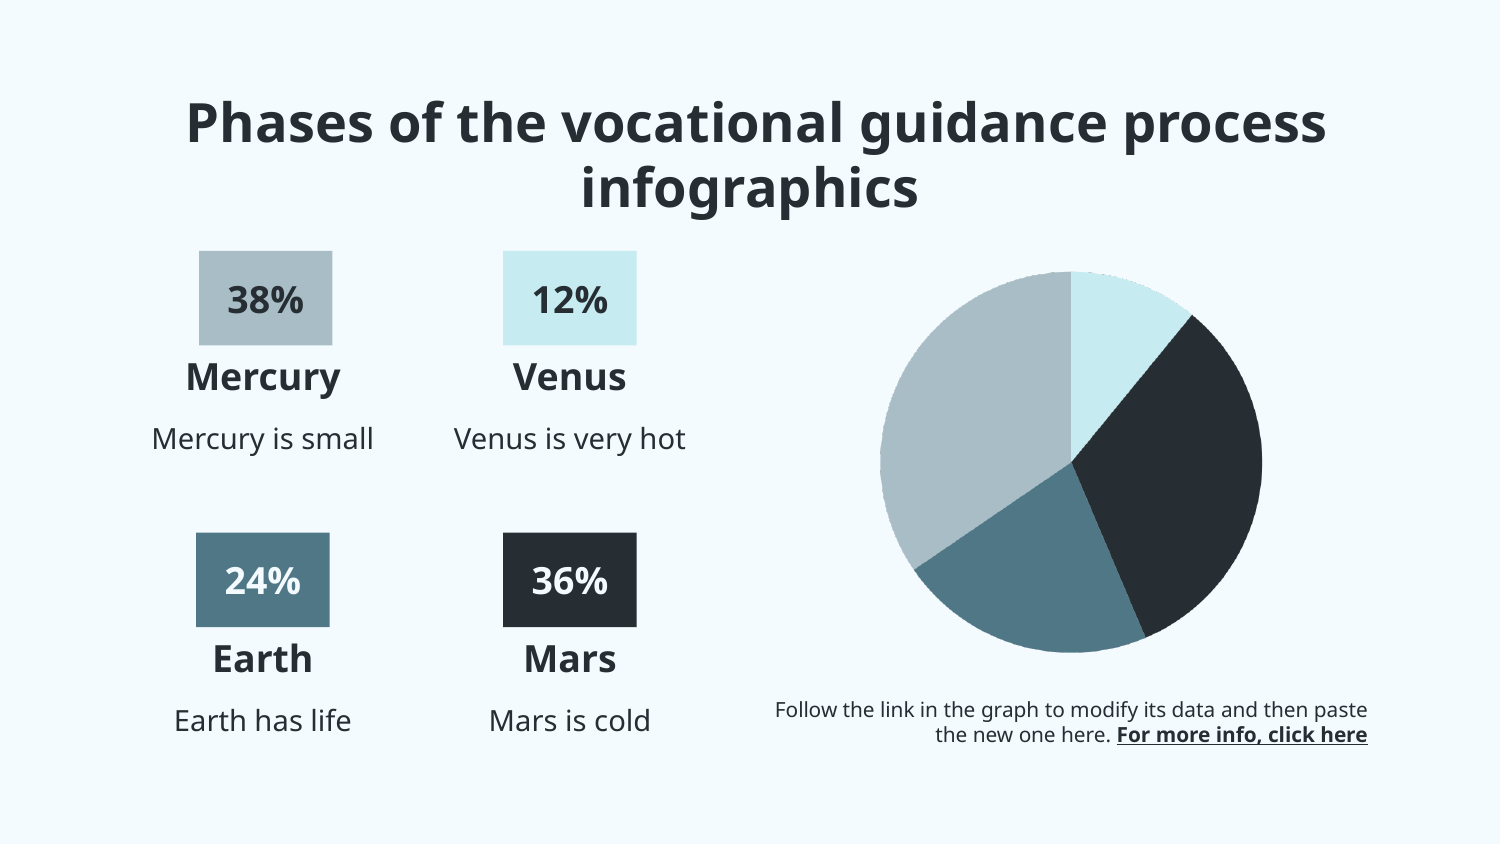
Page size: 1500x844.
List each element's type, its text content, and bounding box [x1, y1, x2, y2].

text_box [424, 627, 716, 749]
text_box 24% [196, 532, 330, 625]
text_box 36% [503, 532, 637, 625]
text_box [424, 345, 715, 468]
text_box 12% [503, 250, 637, 343]
picture [859, 242, 1283, 682]
text_box Follow the link in the graph to modify its data and then paste the new one here. For more info, click here [759, 681, 1383, 756]
title Phases of the vocational guidance process infographics [118, 72, 1382, 220]
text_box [117, 345, 408, 468]
text_box 38% [199, 250, 333, 343]
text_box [117, 627, 408, 749]
